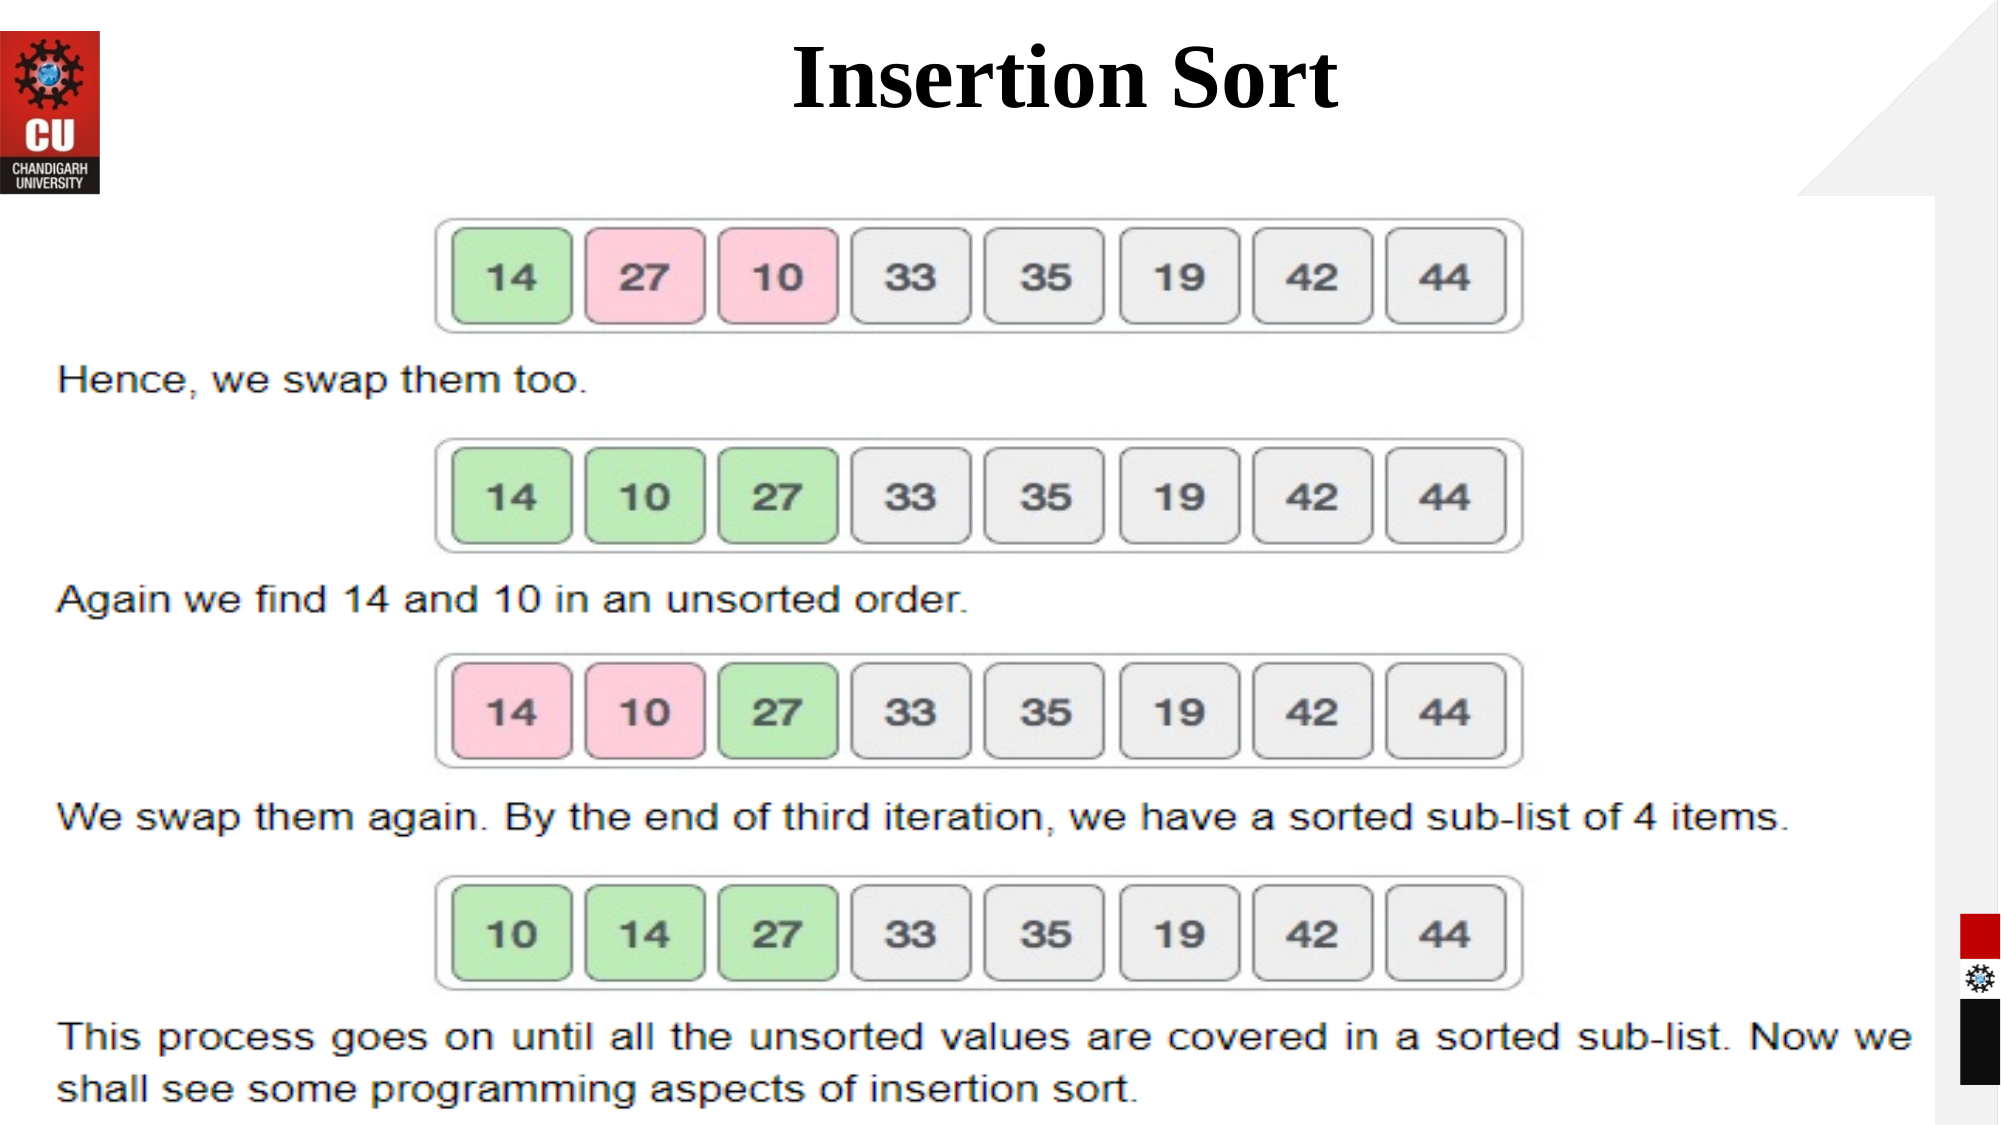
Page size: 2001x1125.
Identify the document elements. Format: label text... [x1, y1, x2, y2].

picture [0, 0, 2001, 1125]
text_box Insertion Sort [184, 0, 1835, 135]
